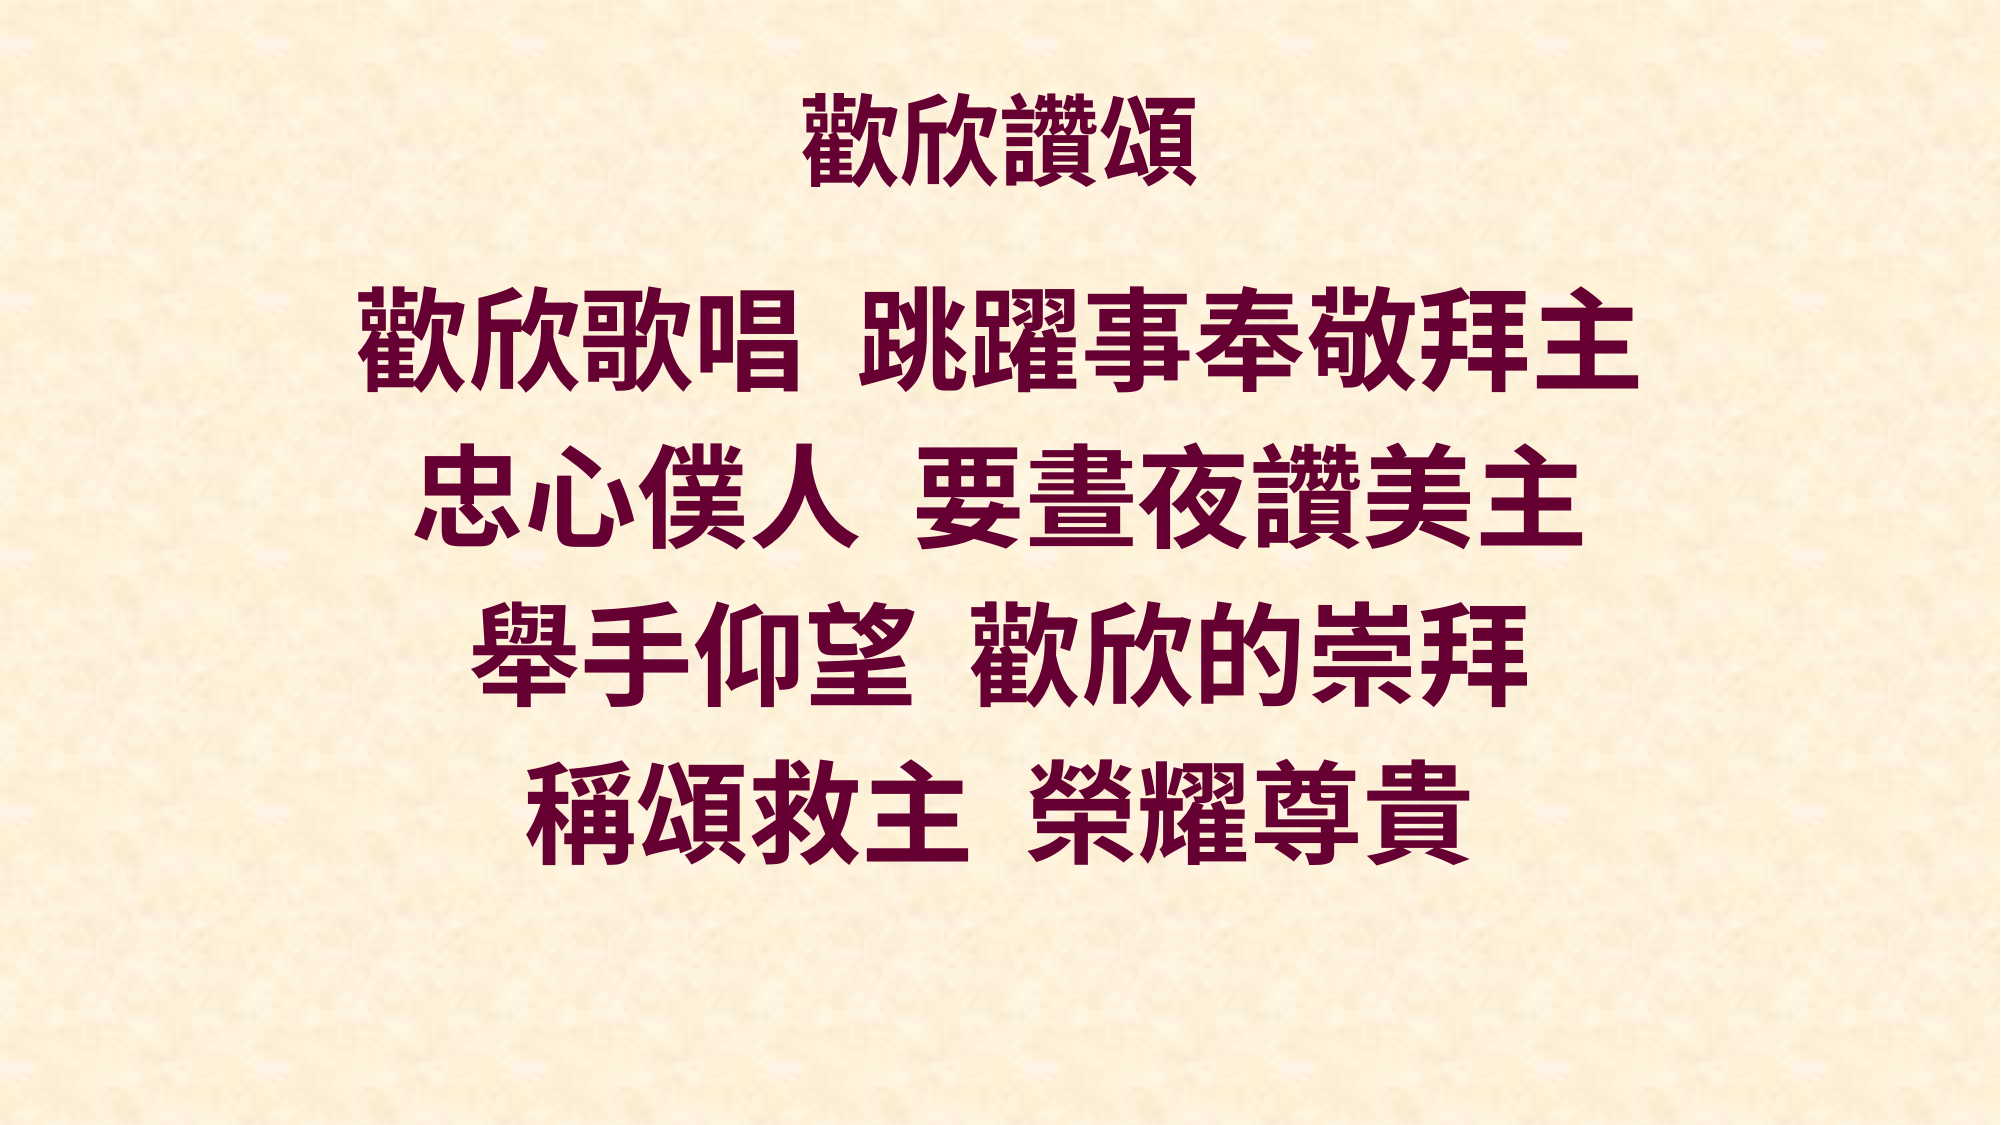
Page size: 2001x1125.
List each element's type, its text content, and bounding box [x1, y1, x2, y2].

title 歡欣讚頌 [99, 45, 1900, 233]
picture [0, 0, 2001, 1125]
list 歡欣歌唱 跳躍事奉敬拜主 忠心僕人 要晝夜讚美主 舉手仰望 歡欣的崇拜 稱頌救主 榮耀尊貴 [99, 262, 1900, 1005]
